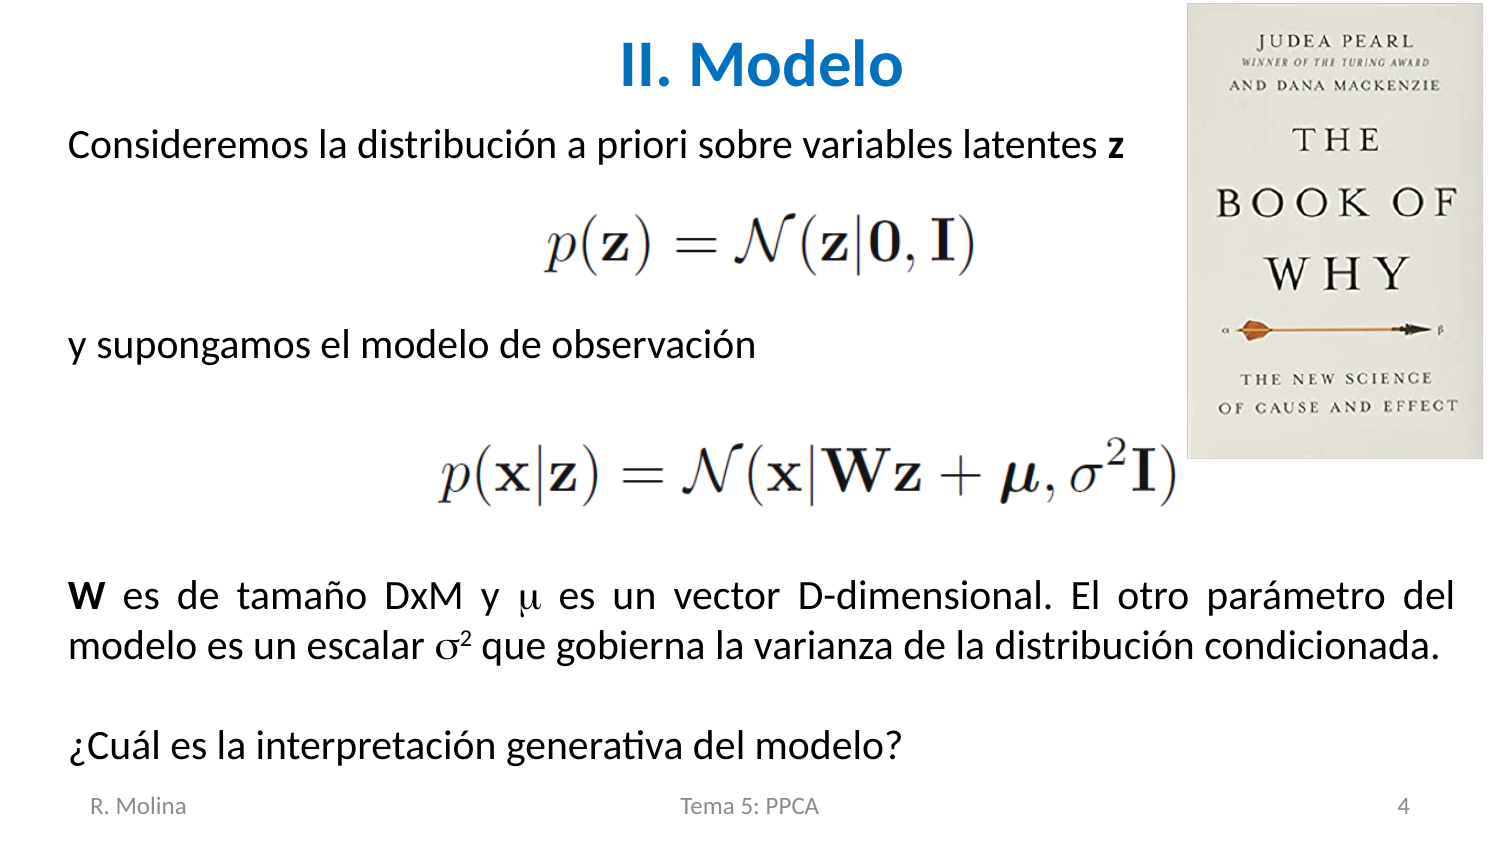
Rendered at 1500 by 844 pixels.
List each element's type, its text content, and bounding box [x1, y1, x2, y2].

text_box Consideremos la distribución a priori sobre variables latentes z y supongamos el modelo de observación W es de tamaño DxM y m es un vector D-dimensional. El otro parámetro del modelo es un escalar s2 que gobierna la varianza de la distribución condicionada. ¿Cuál es la interpretación generativa del modelo? [53, 109, 1471, 775]
picture [525, 185, 979, 316]
slide_number 4 [1074, 782, 1425, 827]
footer Tema 5: PPCA [512, 782, 988, 827]
title II. Modelo [29, 12, 1182, 109]
title II. Modelo [1487, 12, 1495, 109]
picture [418, 3, 1483, 529]
slide_number R. Molina [75, 782, 425, 827]
